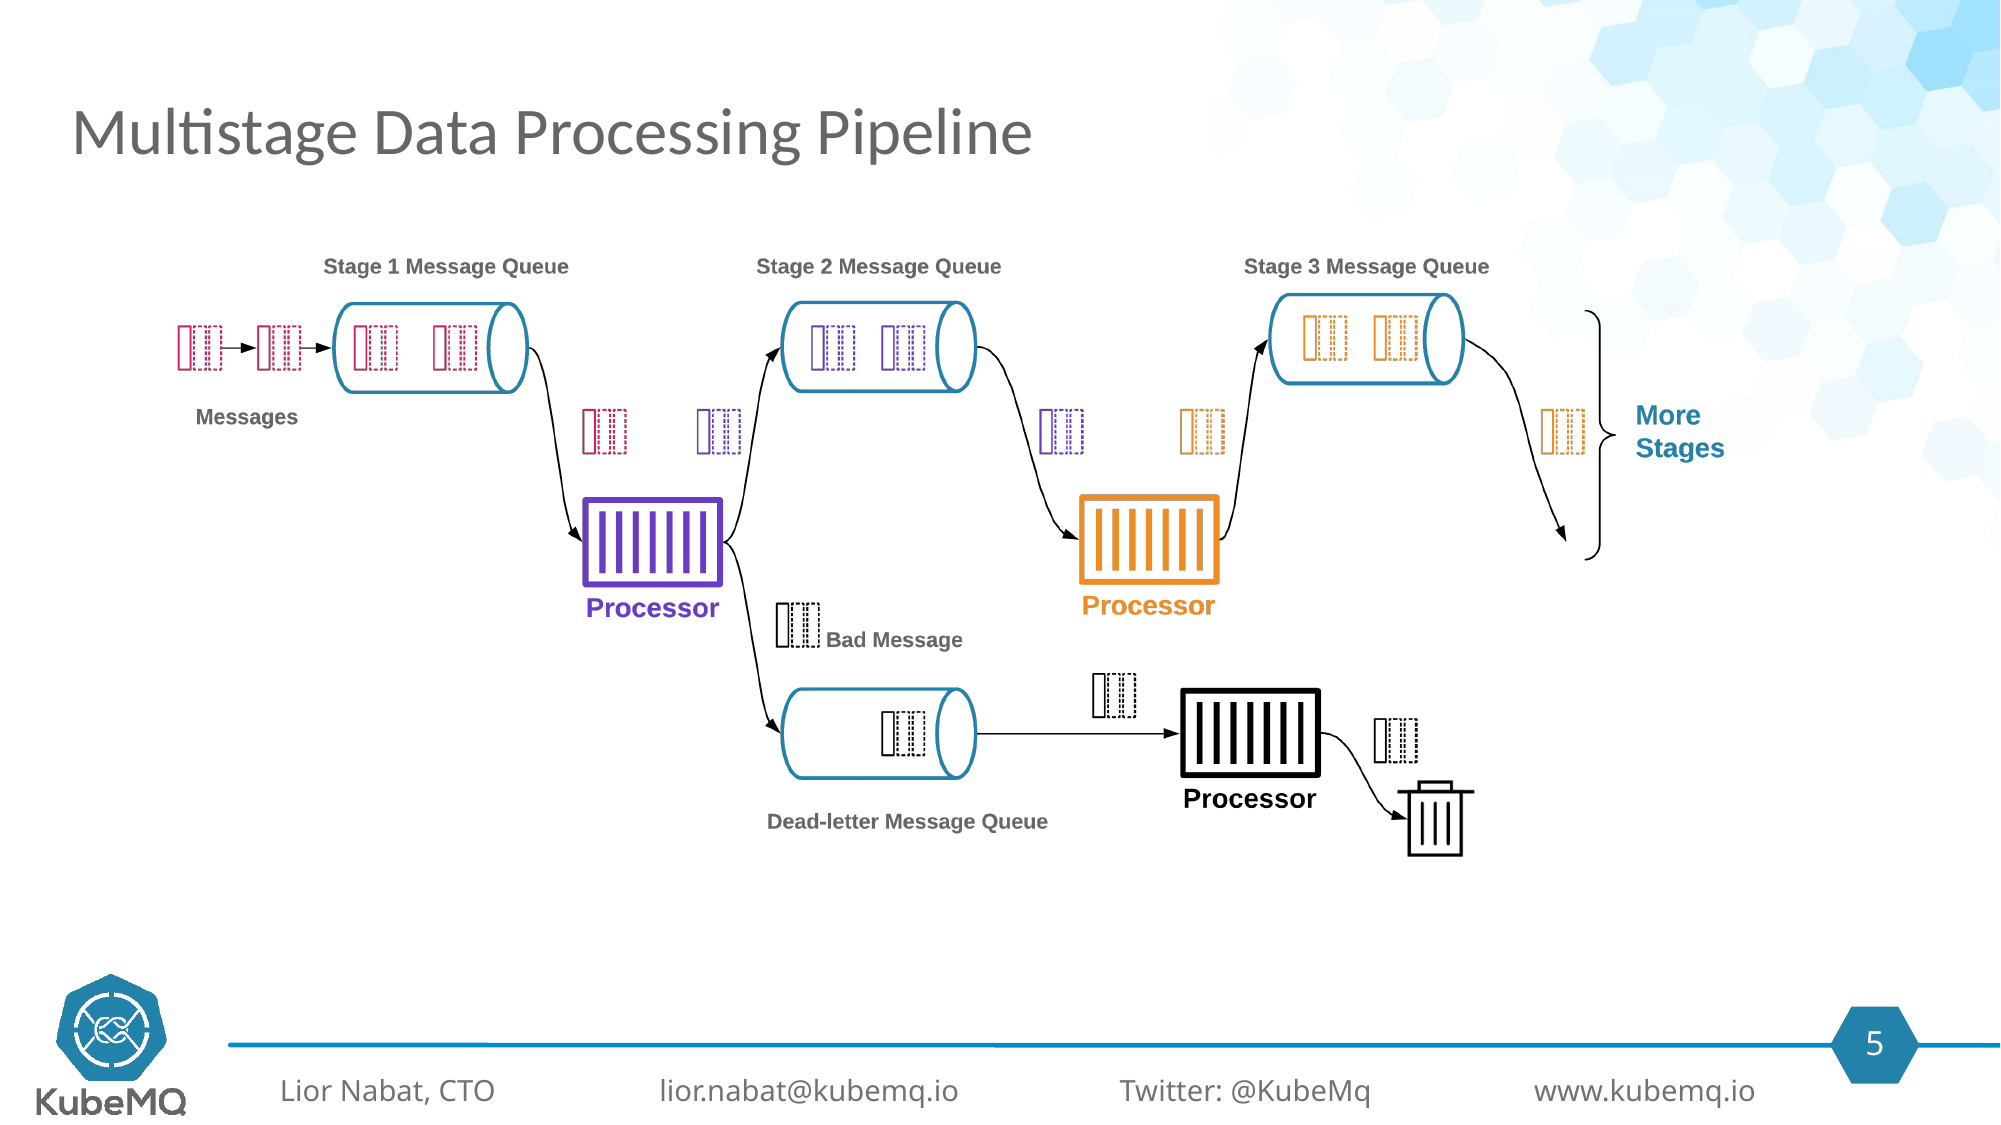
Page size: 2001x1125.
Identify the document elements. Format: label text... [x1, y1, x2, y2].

picture [36, 974, 186, 1116]
text_box Multistage Data Processing Pipeline [57, 80, 1899, 175]
picture [125, 0, 2000, 874]
